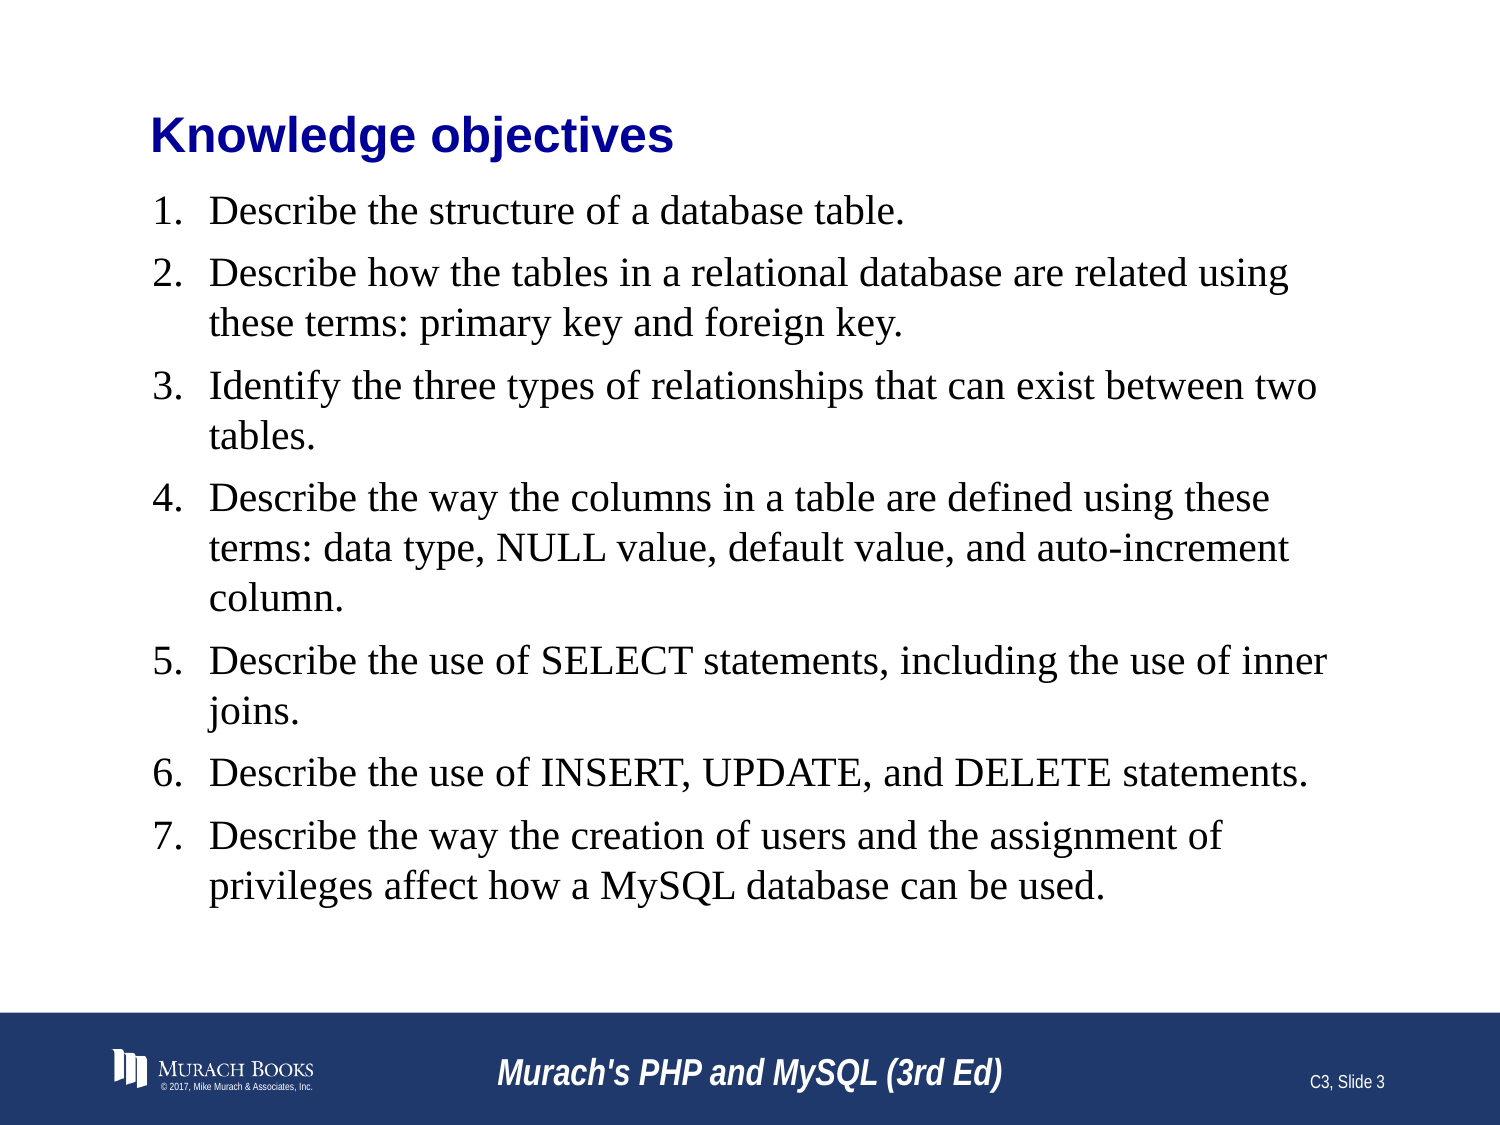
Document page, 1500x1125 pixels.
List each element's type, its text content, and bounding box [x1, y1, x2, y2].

list Describe the structure of a database table. Describe how the tables in a relational database are related using these terms: primary key and foreign key. Identify the three types of relationships that can exist between two tables. Describe the way the columns in a table are defined using these terms: data type, NULL value, default value, and auto-increment column. Describe the use of SELECT statements, including the use of inner joins. Describe the use of INSERT, UPDATE, and DELETE statements. Describe the way the creation of users and the assignment of privileges affect how a MySQL database can be used. [137, 174, 1350, 975]
slide_number C3, Slide 3 [1087, 1025, 1400, 1100]
title Knowledge objectives [150, 102, 1350, 164]
footer © 2017, Mike Murach & Associates, Inc. [12, 1025, 463, 1100]
slide_number Murach's PHP and MySQL (3rd Ed) [463, 1025, 1050, 1100]
